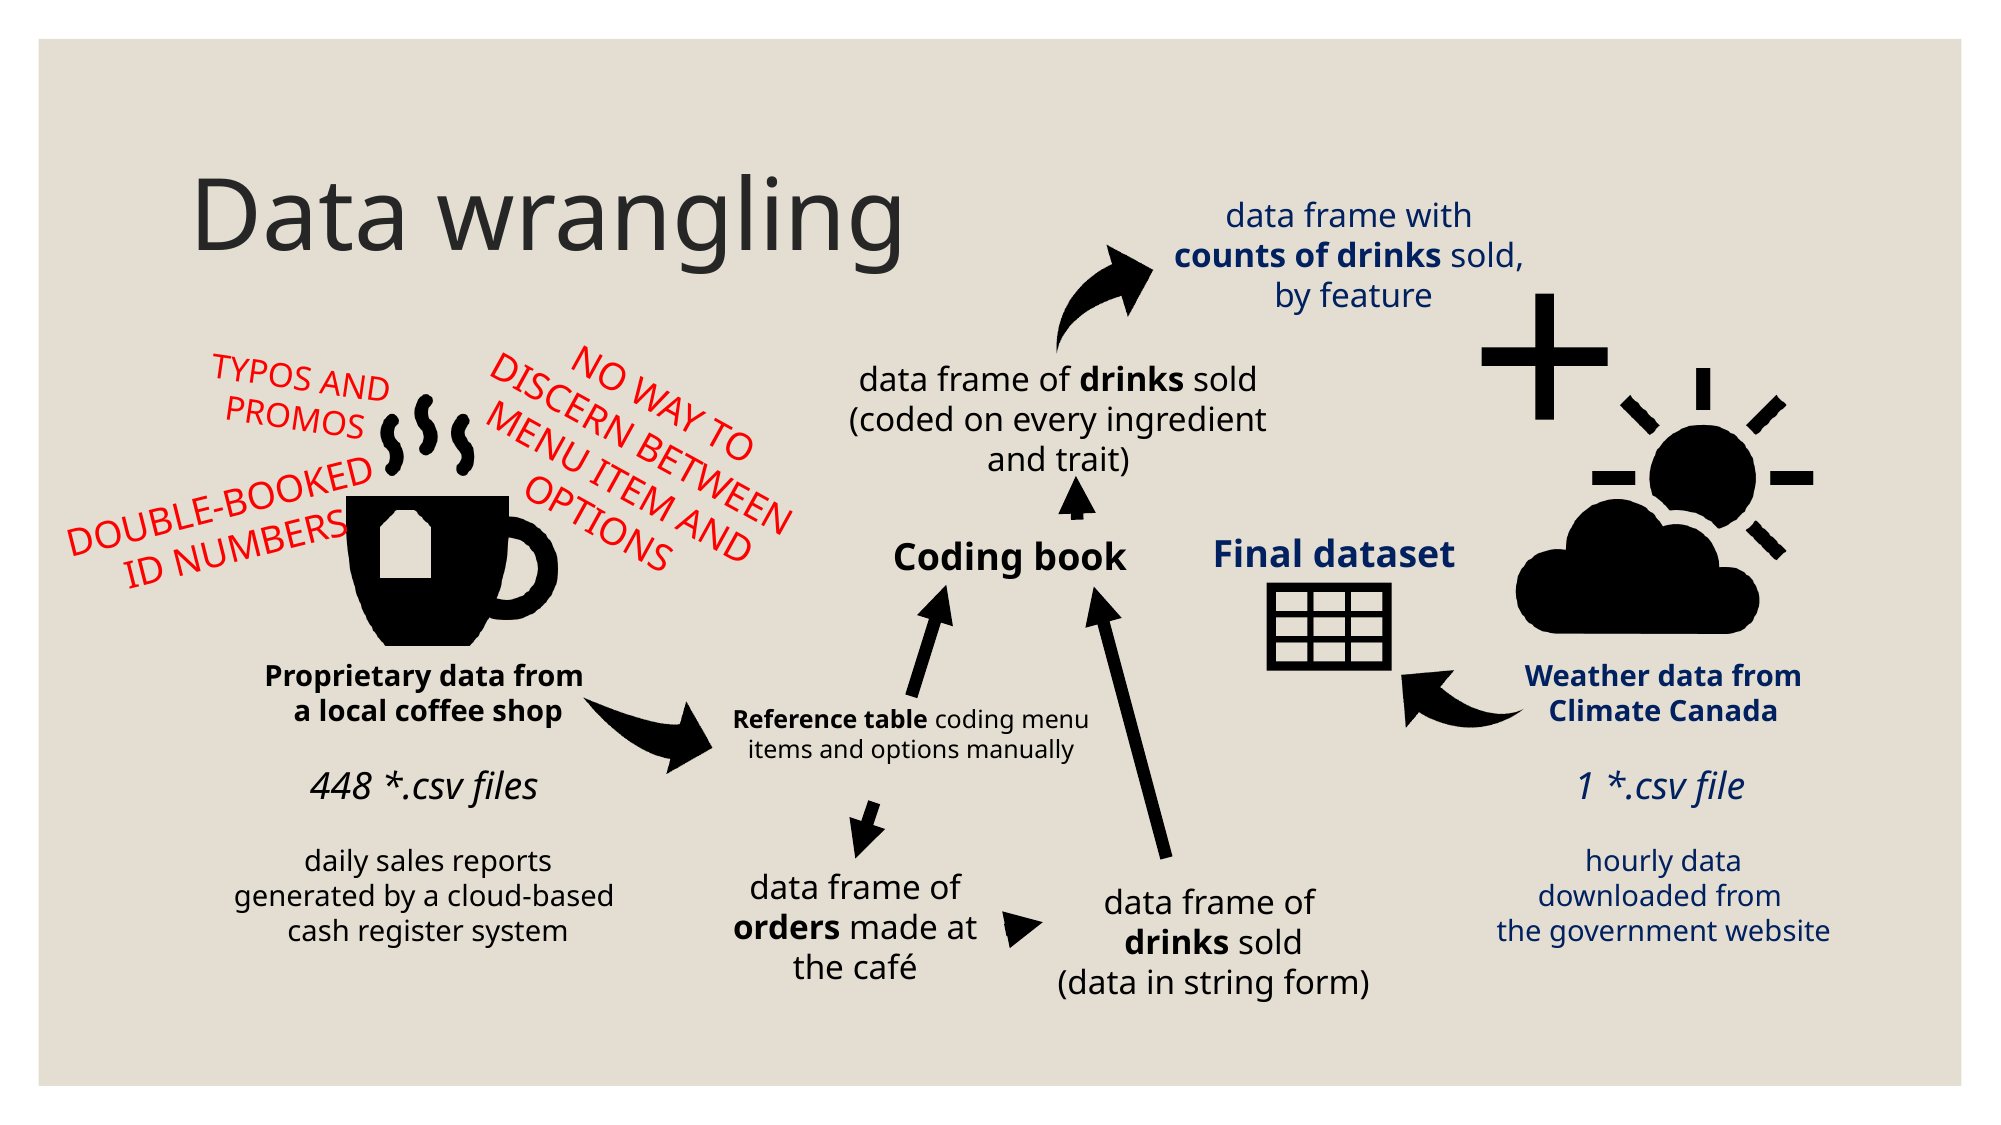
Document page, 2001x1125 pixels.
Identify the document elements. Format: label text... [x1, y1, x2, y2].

text_box data frame of drinks sold (coded on every ingredient and trait) [831, 350, 1286, 486]
text_box TYPOS AND PROMOS [151, 329, 317, 443]
text_box Final dataset [1197, 523, 1471, 583]
text_box NO WAY TO DISCERN BETWEEN MENU ITEM AND OPTIONS [474, 284, 837, 640]
text_box data frame of orders made at the café [712, 858, 999, 994]
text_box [855, 802, 875, 859]
text_box DOUBLE-BOOKED ID NUMBERS [32, 458, 282, 623]
text_box data frame with counts of drinks sold, by feature [1147, 186, 1560, 322]
text_box data frame of drinks sold (data in string form) [1023, 874, 1404, 1009]
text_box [911, 584, 947, 697]
picture [288, 356, 738, 822]
text_box Proprietary data from a local coffee shop 448 *.csv files daily sales reports generated by a cloud-based cash register system [151, 650, 706, 955]
text_box Weather data from Climate Canada 1 *.csv file hourly data downloaded from the government website [1386, 650, 1941, 955]
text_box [1093, 586, 1167, 858]
text_box Coding book [878, 525, 1143, 586]
picture [1253, 281, 1835, 814]
picture [1001, 202, 1188, 389]
title Data wrangling [174, 105, 1825, 331]
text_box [1005, 922, 1043, 930]
text_box Reference table coding menu items and options manually [725, 696, 1088, 771]
